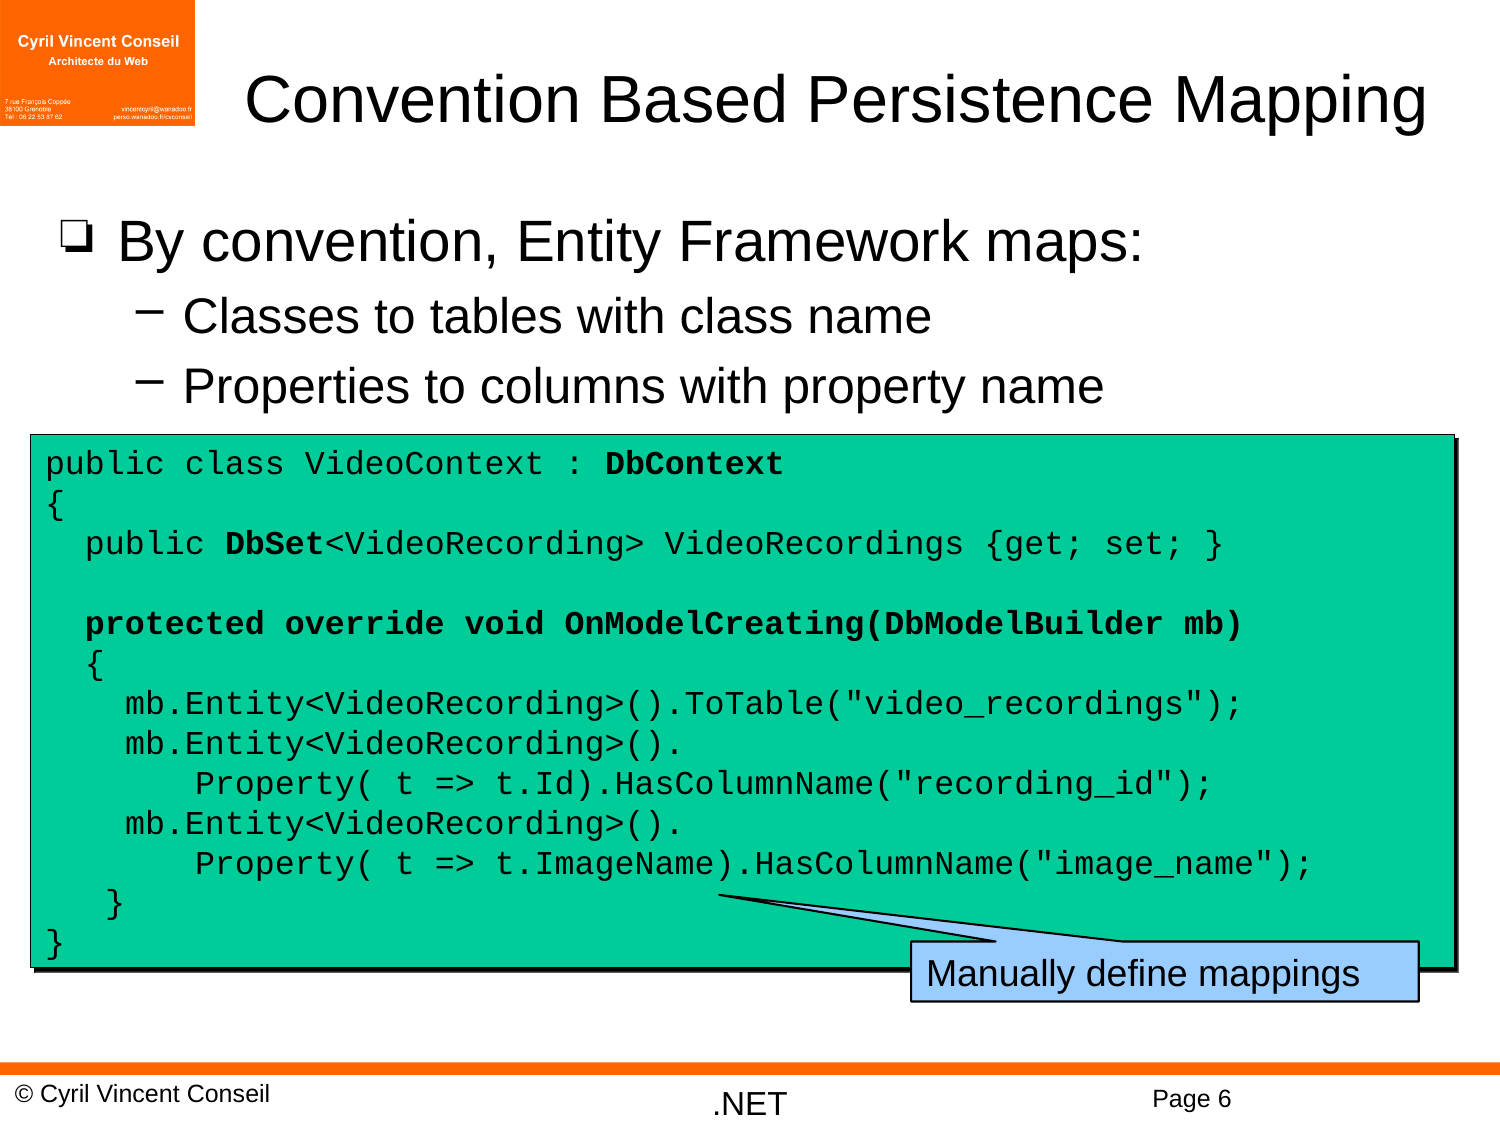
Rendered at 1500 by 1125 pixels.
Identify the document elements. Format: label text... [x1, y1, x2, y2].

title Convention Based Persistence Mapping [194, 2, 1480, 190]
list By convention, Entity Framework maps: Classes to tables with class name Properties to columns with property name Defaults can be overridden in DbContext class [45, 195, 1457, 431]
text_box Manually define mappings [719, 894, 1419, 1002]
picture [0, 0, 195, 126]
text_box public class VideoContext : DbContext { public DbSet<VideoRecording> VideoRecordings {get; set; } protected override void OnModelCreating(DbModelBuilder mb) { mb.Entity<VideoRecording>().ToTable("video_recordings"); mb.Entity<VideoRecording>(). Property( t => t.Id).HasColumnName("recording_id"); mb.Entity<VideoRecording>(). Property( t => t.ImageName).HasColumnName("image_name"); } } [30, 434, 1455, 968]
